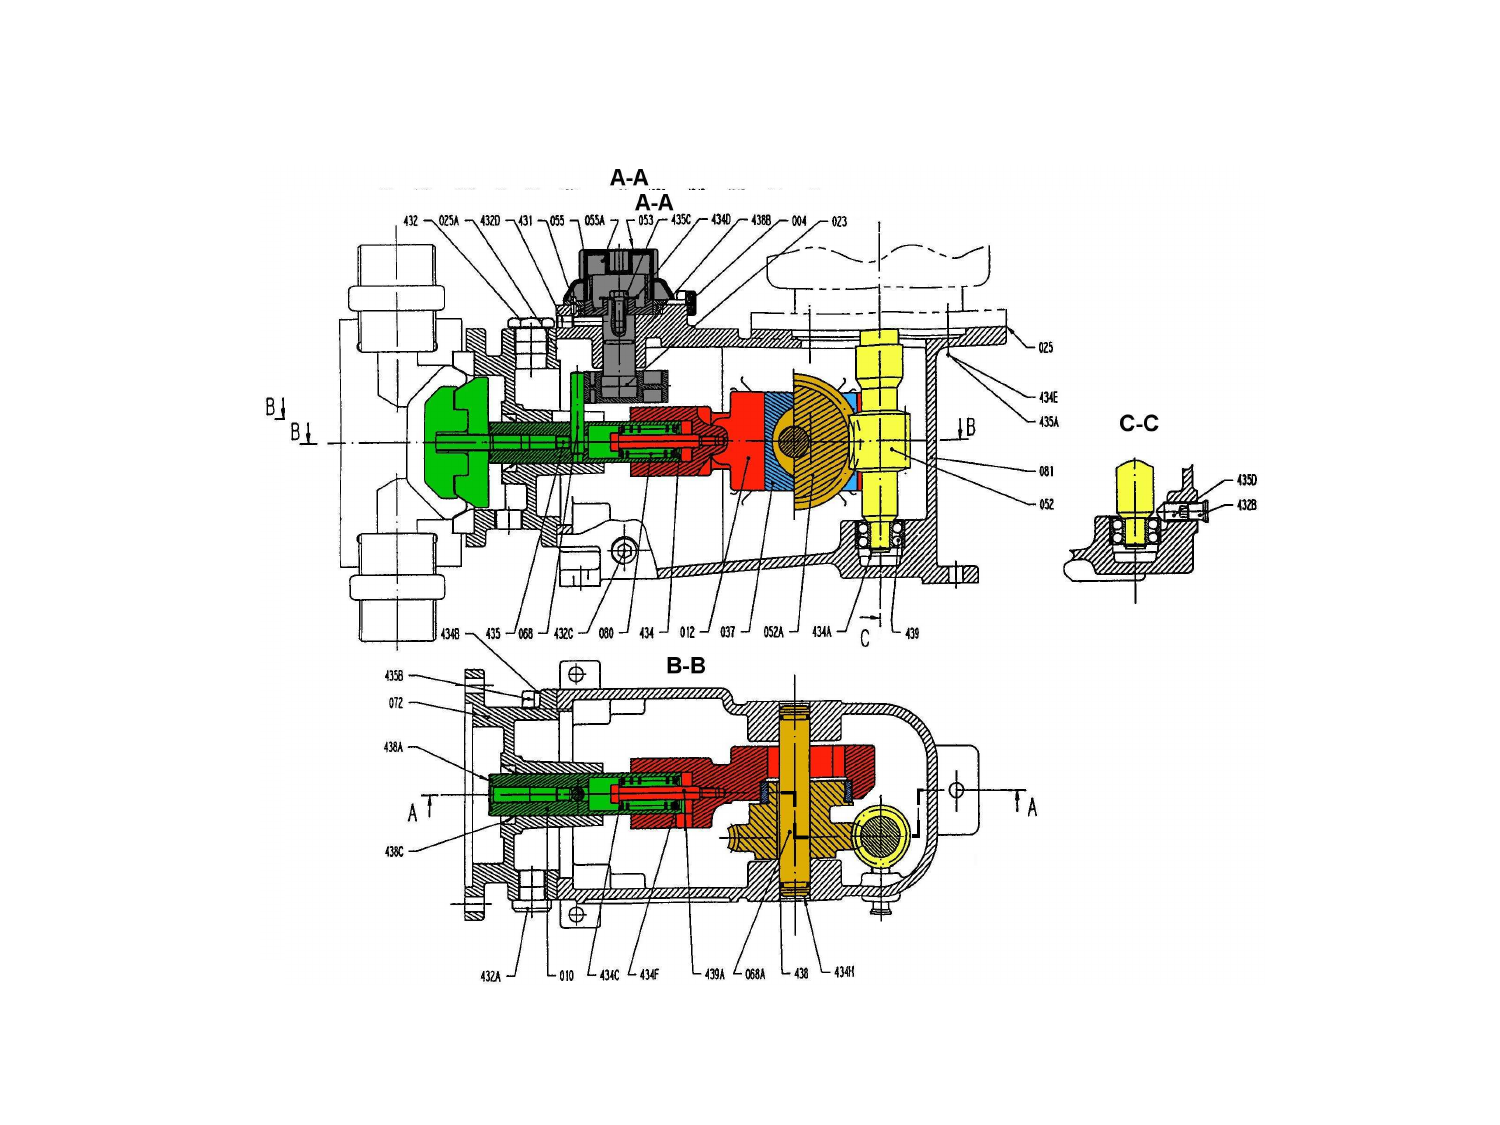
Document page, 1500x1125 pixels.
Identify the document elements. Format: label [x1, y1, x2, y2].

picture [260, 165, 1265, 985]
